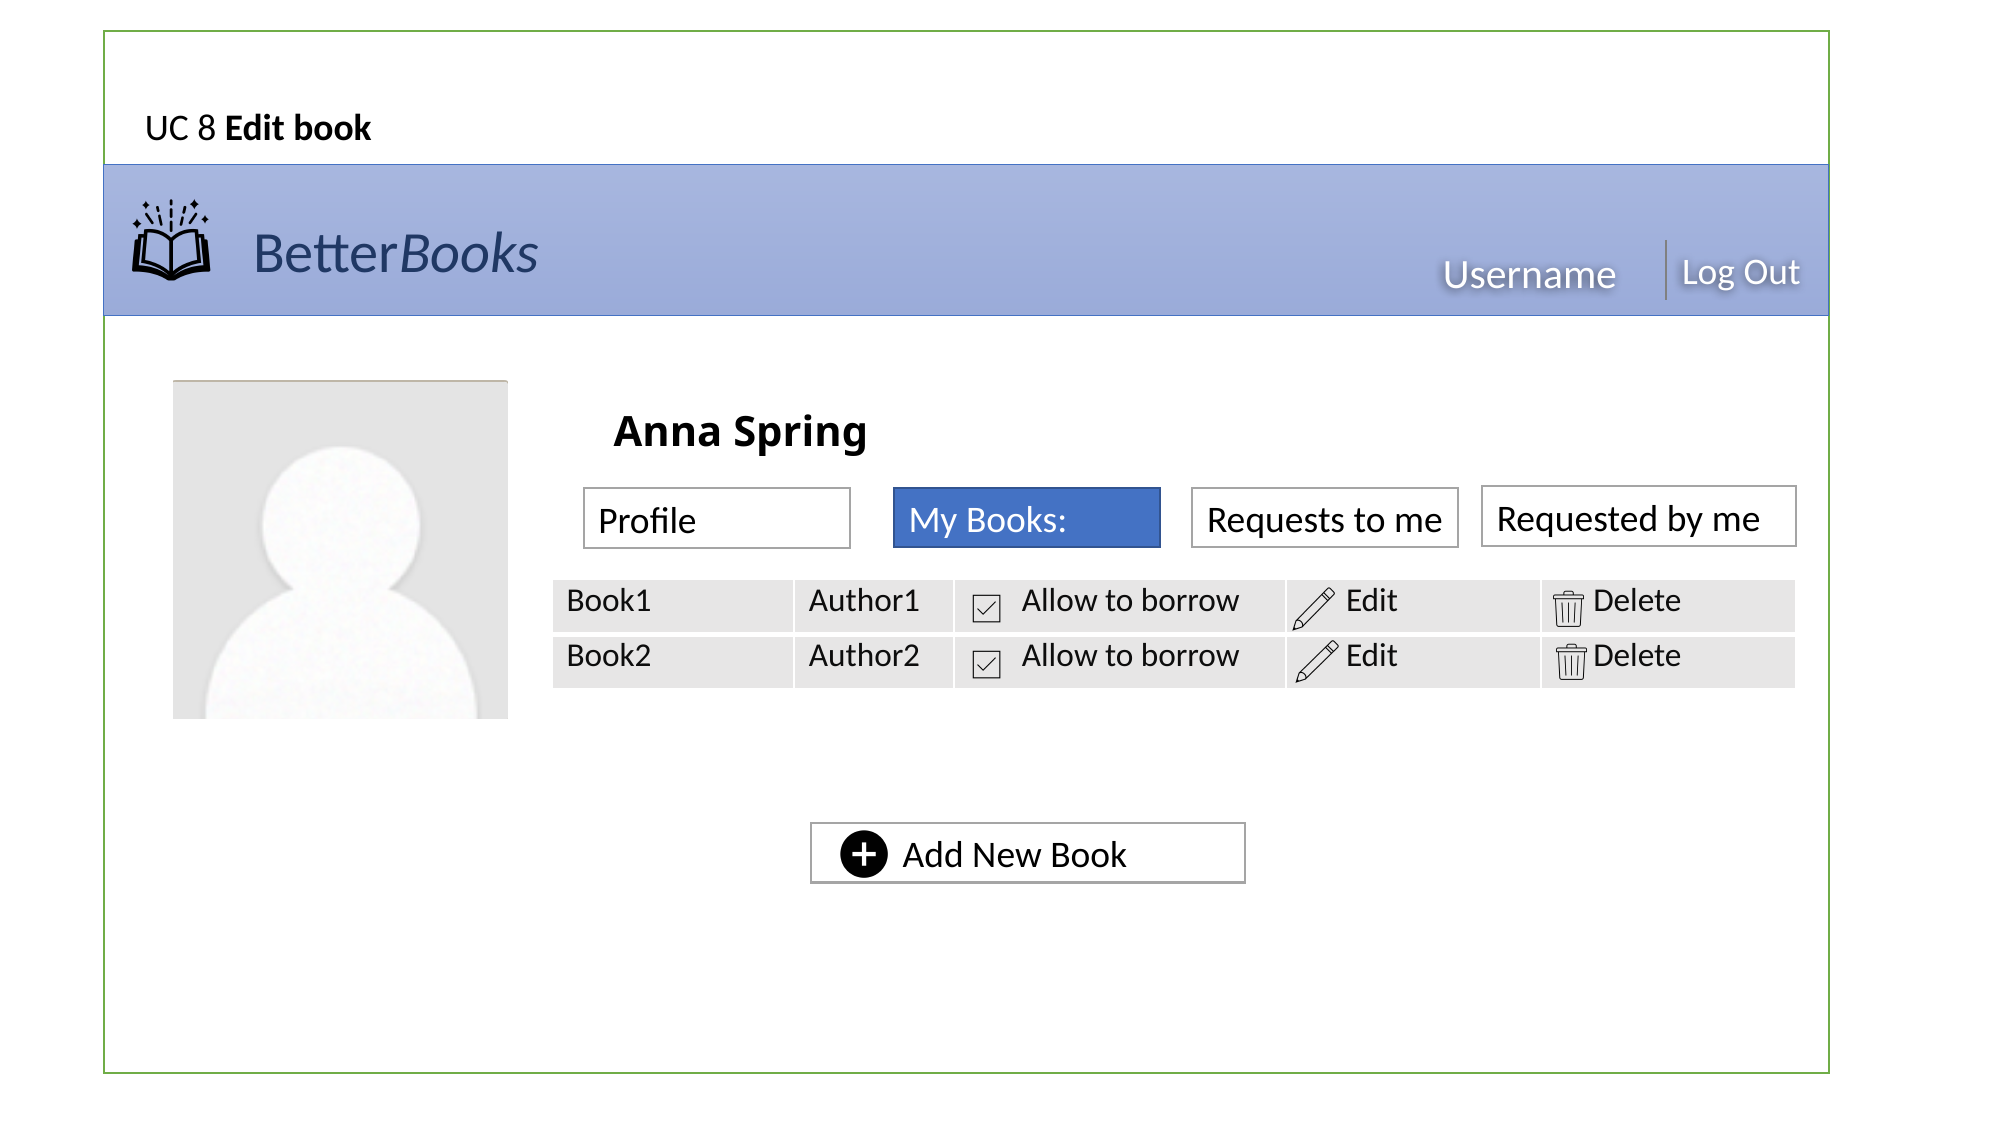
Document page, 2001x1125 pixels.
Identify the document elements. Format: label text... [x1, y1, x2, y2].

text_box Add New Book [810, 822, 1246, 884]
picture [961, 583, 1012, 634]
text_box Profile [583, 487, 851, 549]
table_cell Book2 [553, 637, 793, 688]
picture [961, 639, 1012, 690]
table_header Delete [1542, 580, 1795, 632]
table_cell Allow to borrow [955, 637, 1285, 688]
picture [173, 380, 508, 719]
table_header Allow to borrow [955, 580, 1285, 632]
picture [834, 824, 894, 884]
text_box UC 8 Edit book [130, 95, 909, 156]
table_cell Edit [1287, 637, 1540, 688]
picture [1288, 583, 1339, 635]
text_box Requests to me [1191, 487, 1459, 548]
table_header Edit [1287, 580, 1540, 632]
table_cell Delete [1542, 637, 1795, 688]
table_header Book1 [553, 580, 793, 632]
picture [1291, 636, 1343, 687]
table_cell Author2 [795, 637, 953, 688]
picture [1546, 586, 1591, 631]
picture [128, 197, 214, 282]
text_box Requested by me [1481, 485, 1797, 547]
text_box Anna Spring [598, 397, 962, 463]
table_header Author1 [795, 580, 953, 632]
picture [1549, 639, 1594, 684]
text_box My Books: [893, 487, 1161, 548]
